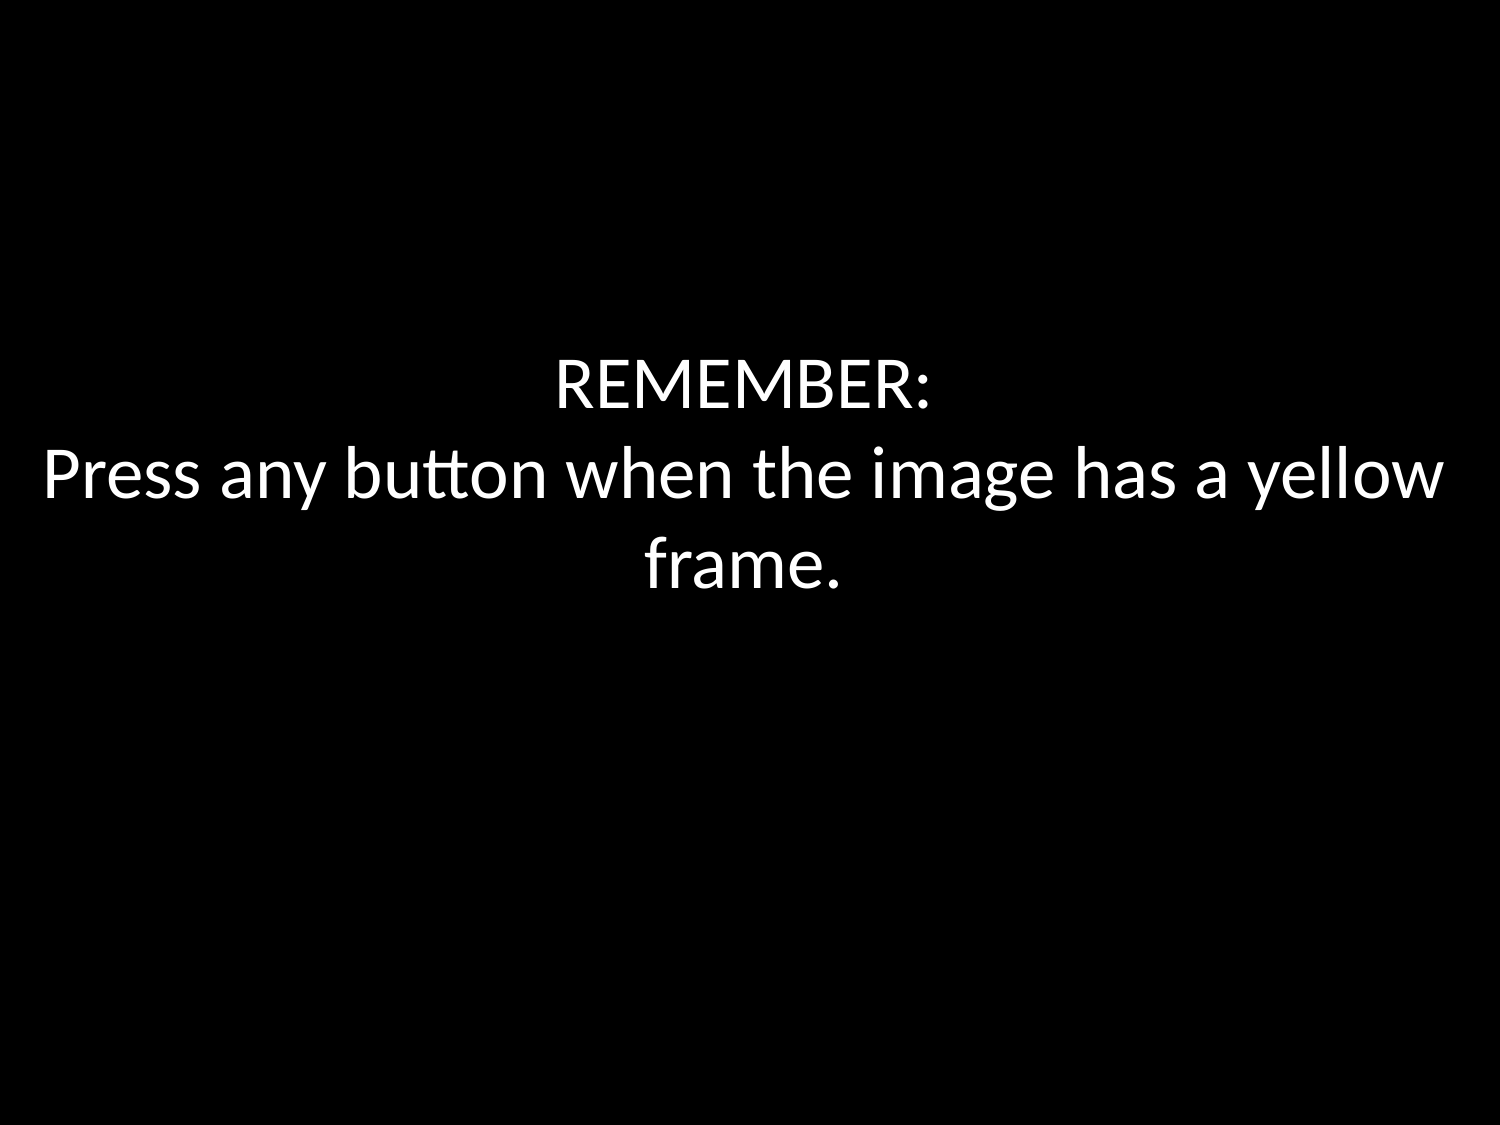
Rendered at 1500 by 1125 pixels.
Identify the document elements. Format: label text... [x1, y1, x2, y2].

text_box REMEMBER: Press any button when the image has a yellow frame. [0, 326, 1500, 612]
